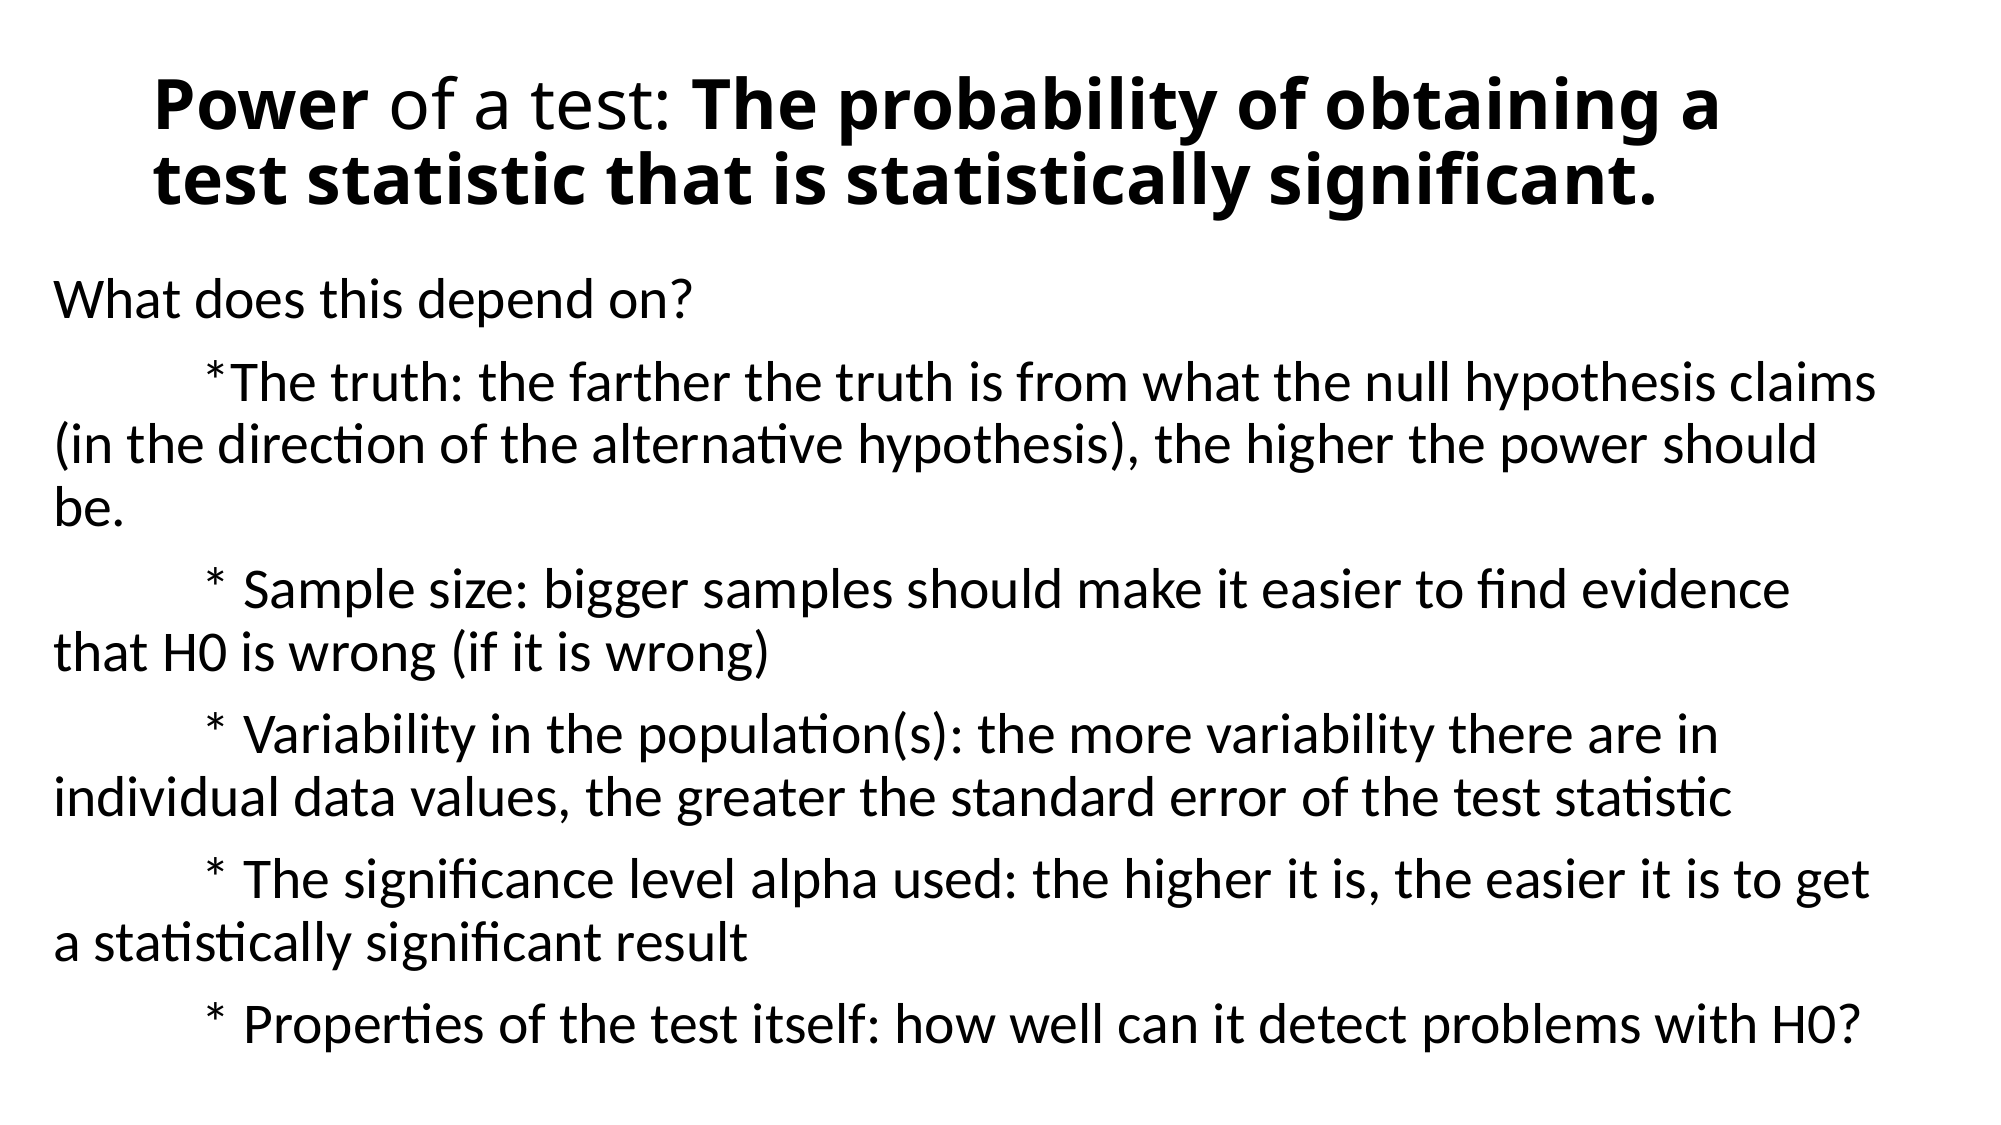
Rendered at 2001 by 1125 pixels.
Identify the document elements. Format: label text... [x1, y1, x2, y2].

title Power of a test: The probability of obtaining a test statistic that is statistically significant. [137, 59, 1863, 230]
list What does this depend on? *The truth: the farther the truth is from what the null hypothesis claims (in the direction of the alternative hypothesis), the higher the power should be. * Sample size: bigger samples should make it easier to find evidence that H0 is wrong (if it is wrong) * Variability in the population(s): the more variability there are in individual data values, the greater the standard error of the test statistic * The significance level alpha used: the higher it is, the easier it is to get a statistically significant result * Properties of the test itself: how well can it detect problems with H0? [38, 261, 1915, 1073]
